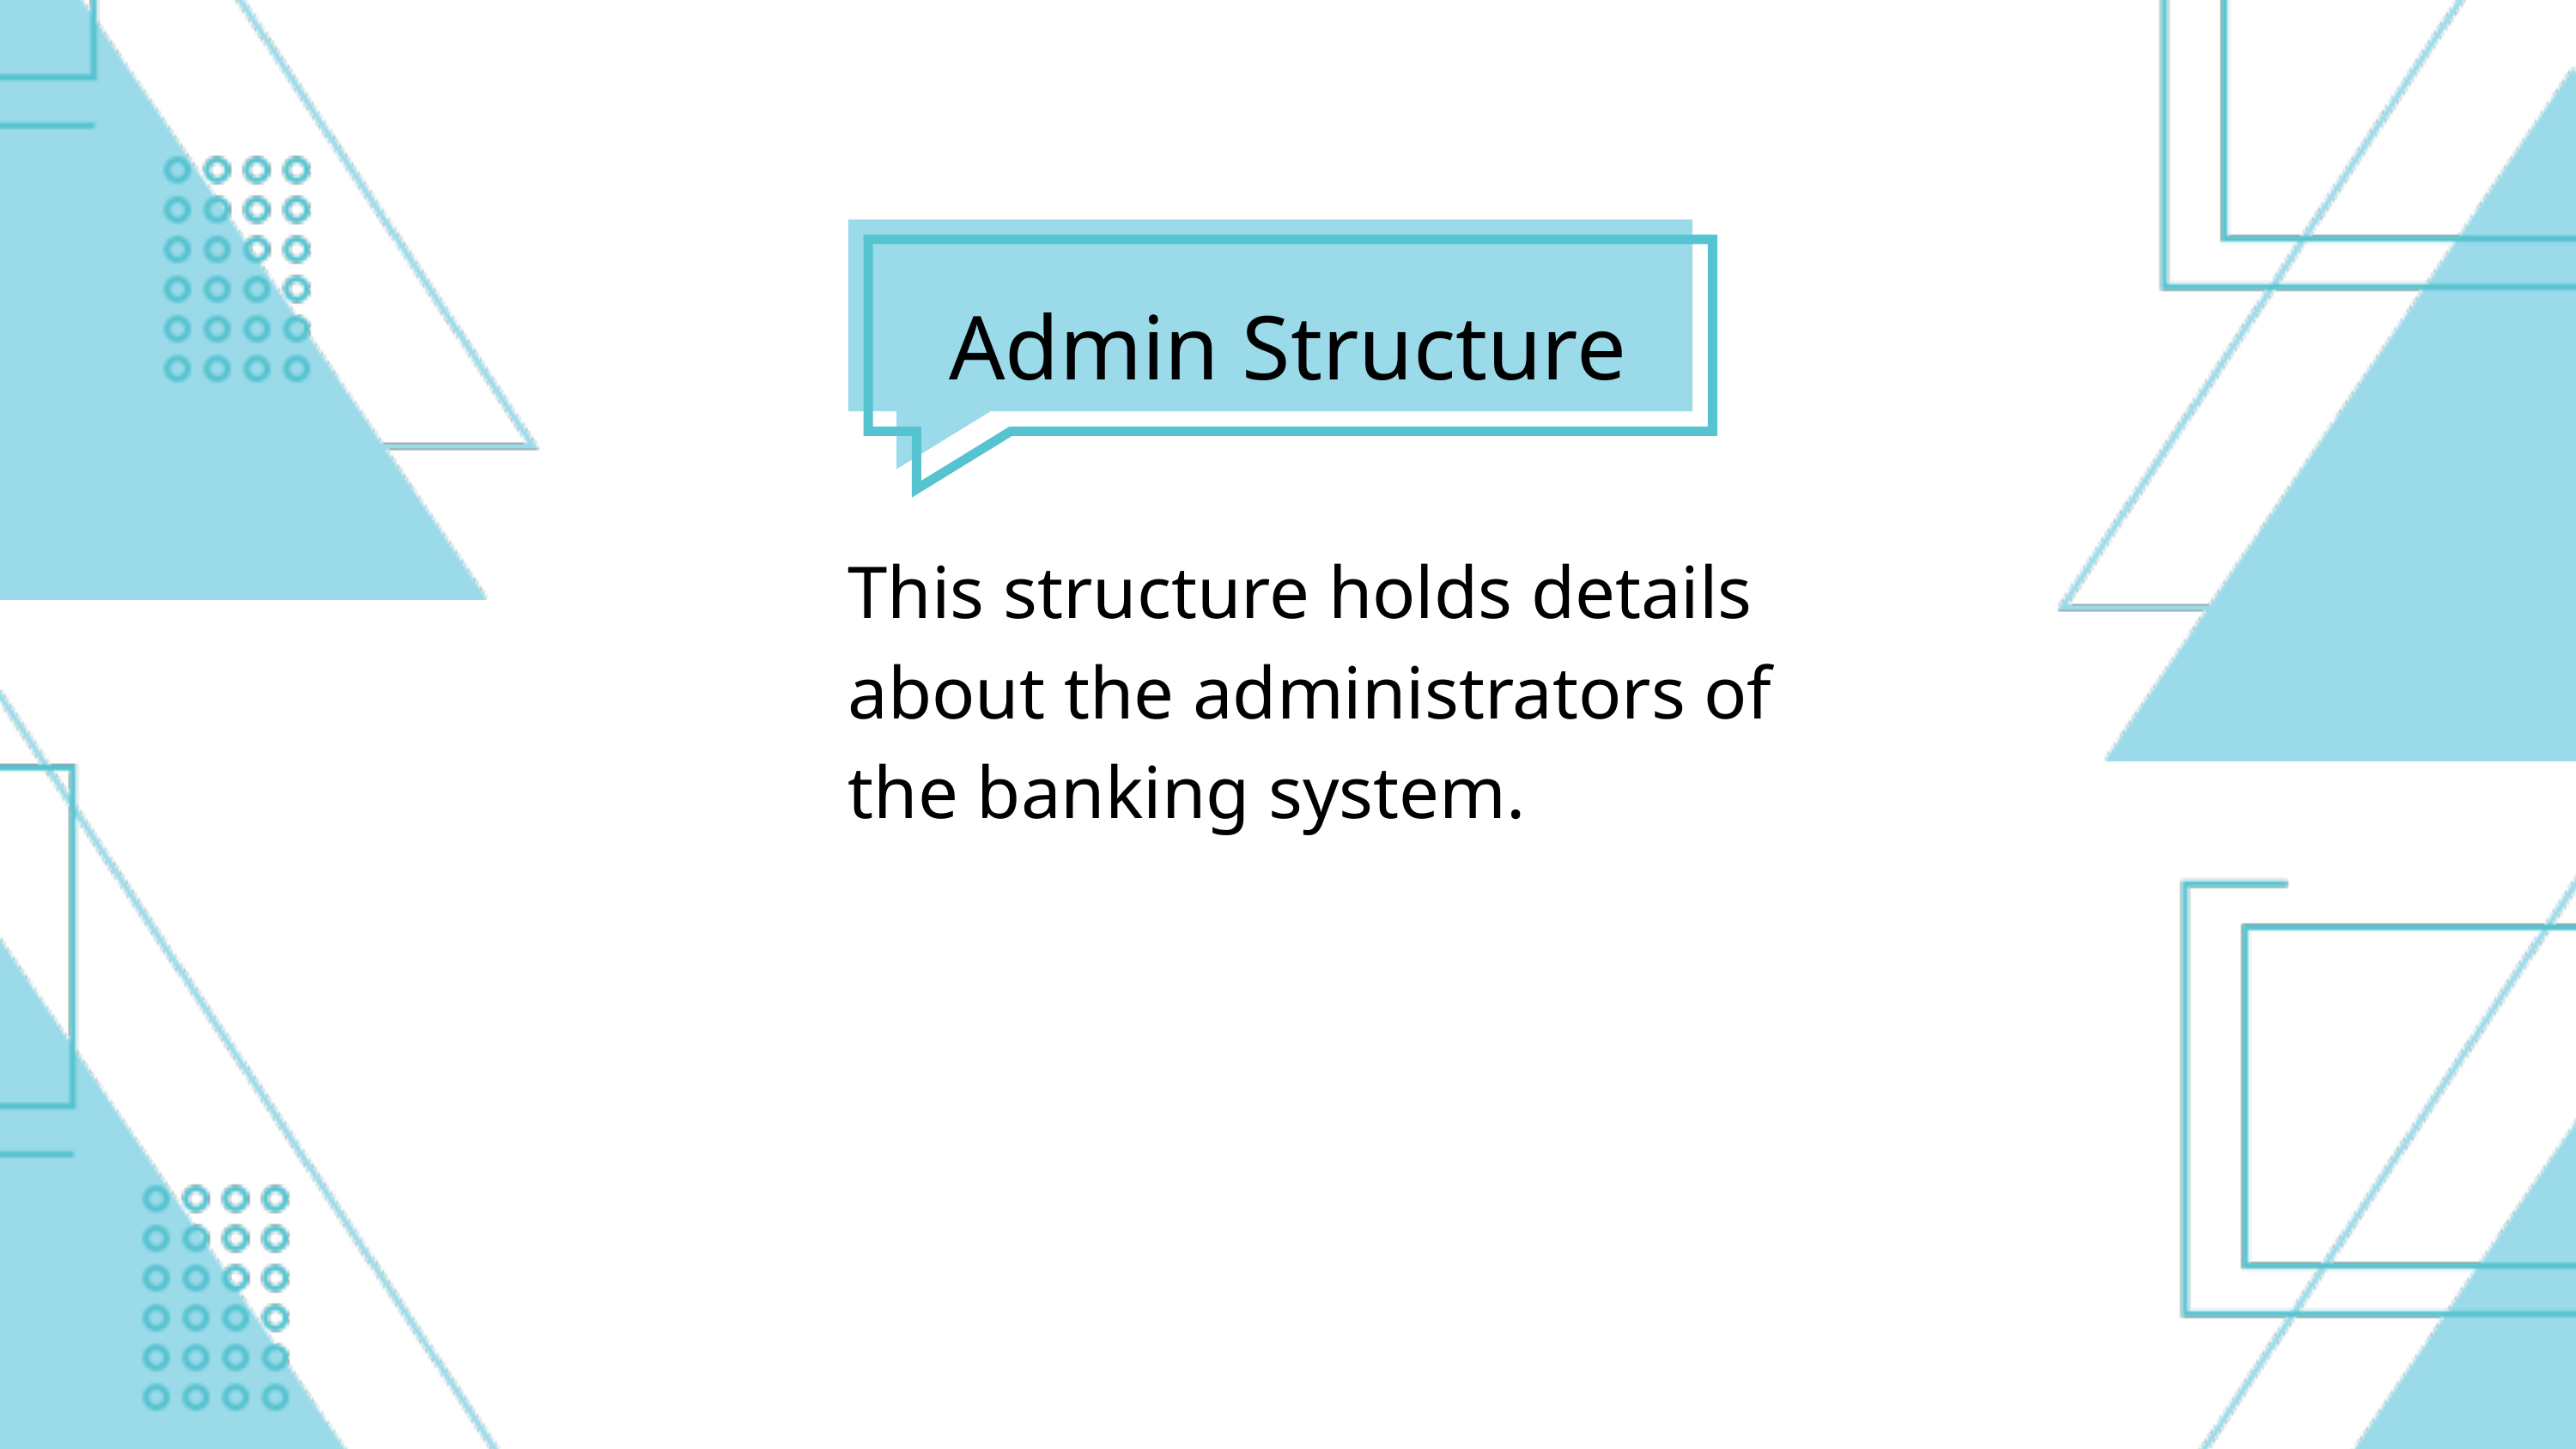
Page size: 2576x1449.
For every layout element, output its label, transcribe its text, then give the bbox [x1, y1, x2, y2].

text_box [2057, 0, 2576, 761]
text_box [2078, 849, 2576, 1449]
text_box This structure holds details about the administrators of the banking system. [848, 532, 1792, 834]
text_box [867, 239, 1713, 489]
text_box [848, 219, 1693, 470]
text_box [0, 0, 540, 600]
text_box [0, 689, 519, 1449]
